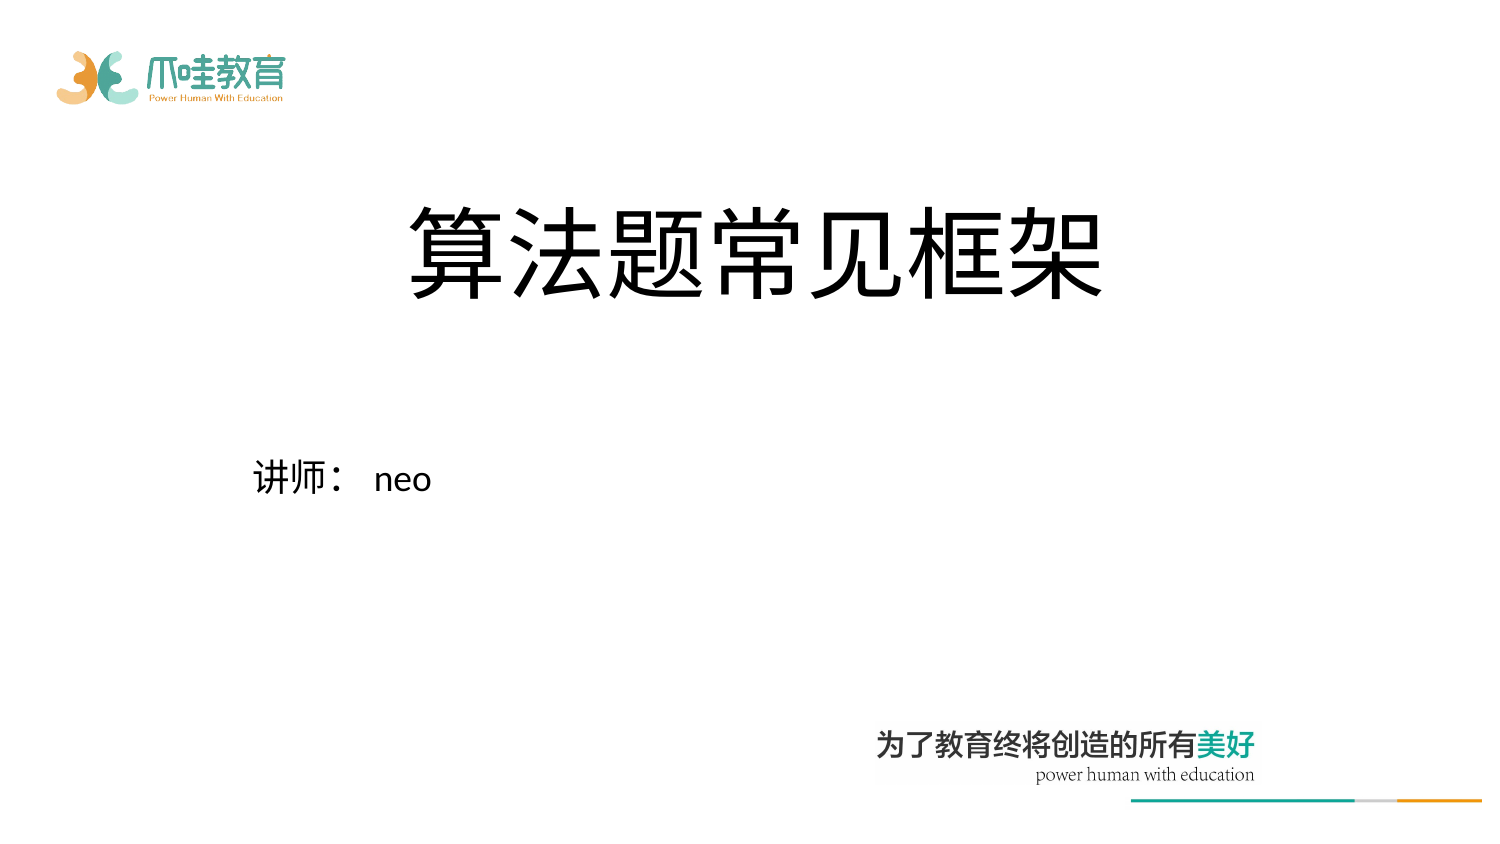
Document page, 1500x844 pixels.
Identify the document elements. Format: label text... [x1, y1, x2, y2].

picture [49, 46, 293, 109]
text_box 讲师：neo [237, 446, 450, 507]
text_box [874, 721, 1482, 810]
text_box 算法题常见框架 [137, 184, 1375, 320]
